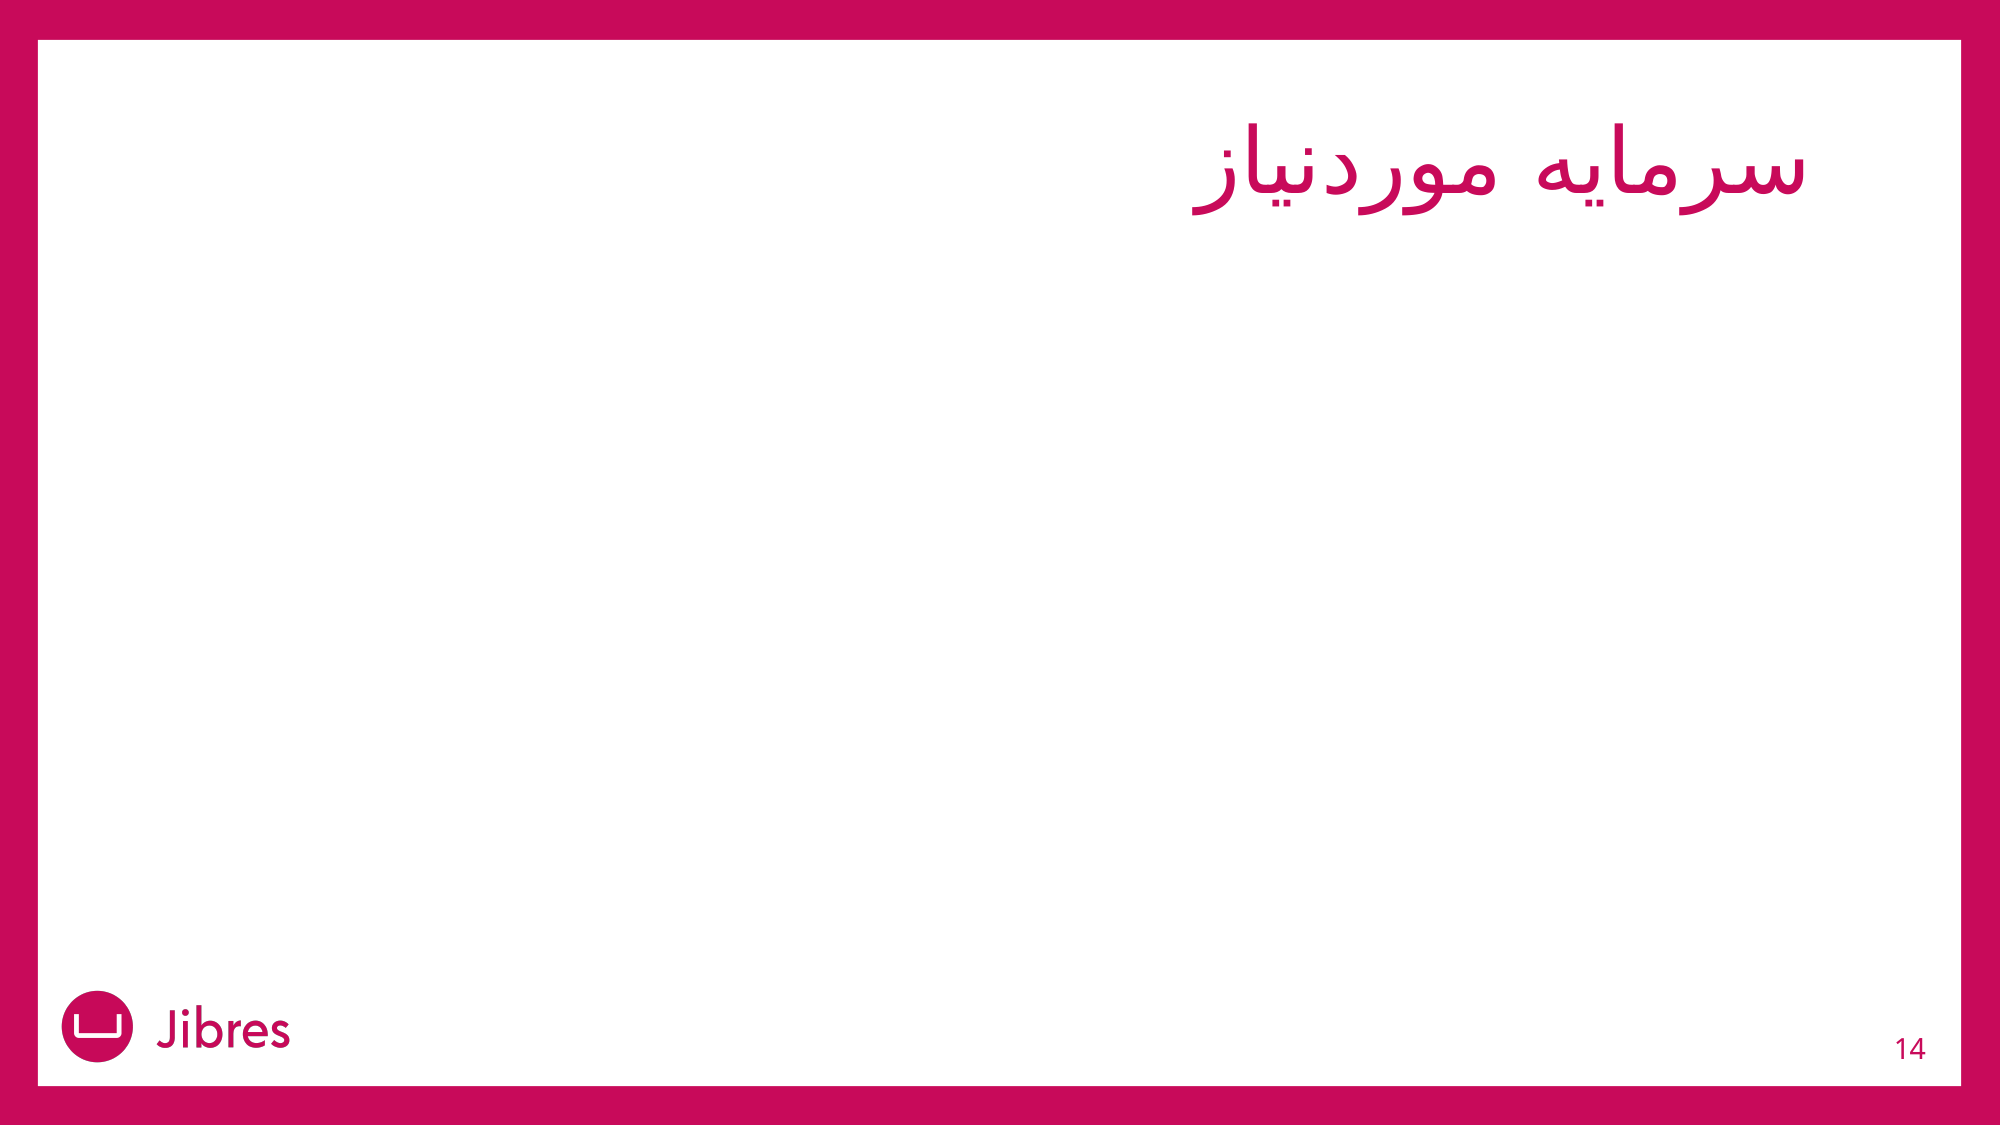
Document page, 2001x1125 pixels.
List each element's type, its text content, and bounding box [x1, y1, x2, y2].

picture [38, 967, 313, 1086]
title سرمایه موردنیاز [173, 80, 1827, 234]
